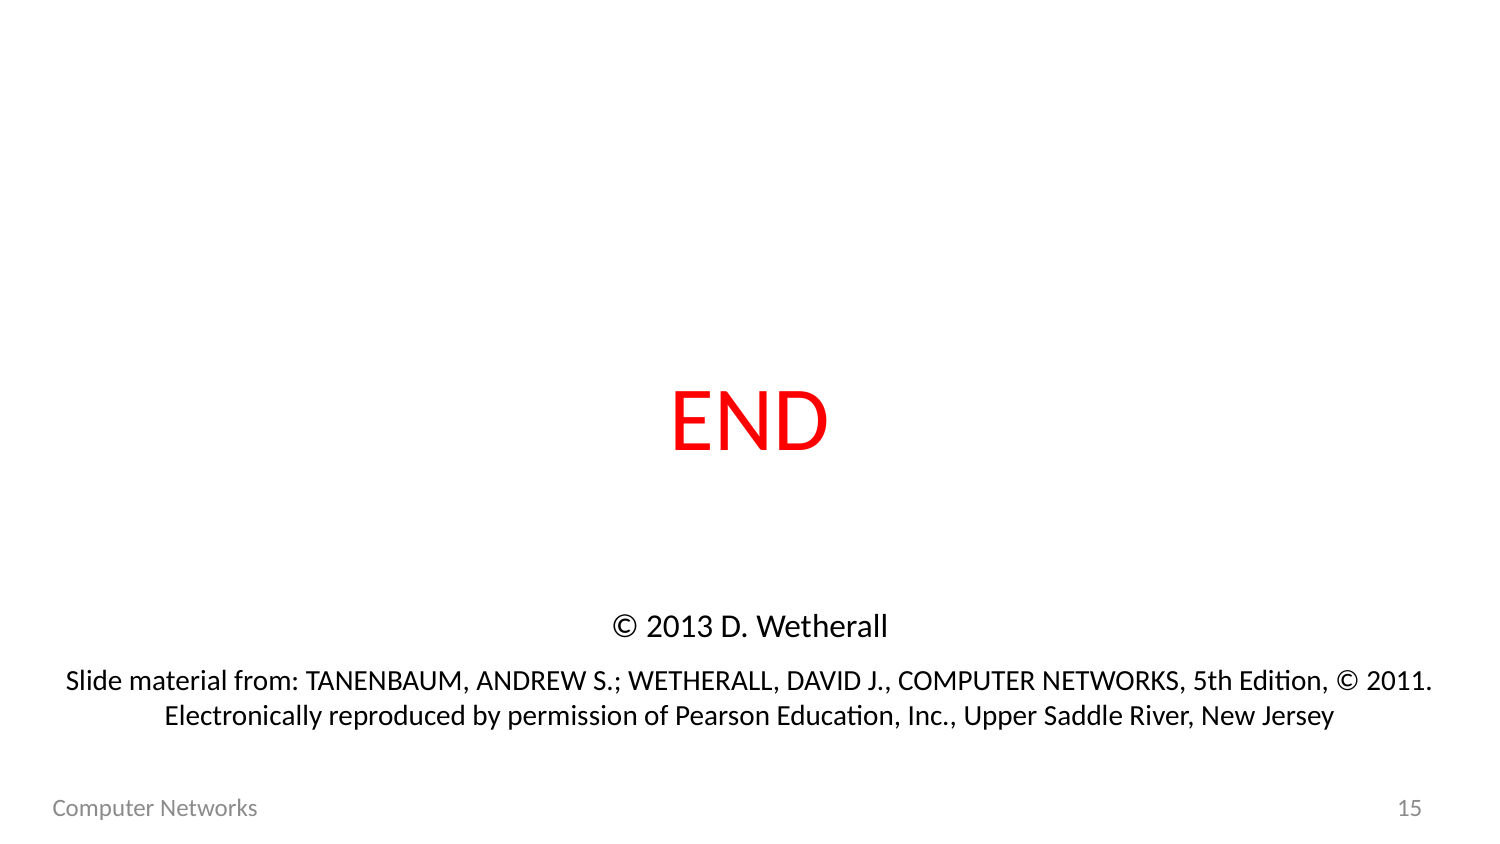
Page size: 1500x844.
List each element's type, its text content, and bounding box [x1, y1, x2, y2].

text_box Slide material from: TANENBAUM, ANDREW S.; WETHERALL, DAVID J., COMPUTER NETWORKS, 5th Edition, © 2011. Electronically reproduced by permission of Pearson Education, Inc., Upper Saddle River, New Jersey [50, 654, 1450, 739]
footer Computer Networks [37, 784, 513, 830]
title END [37, 343, 1463, 485]
text_box © 2013 D. Wetherall [487, 596, 1013, 652]
slide_number 15 [1087, 784, 1438, 830]
